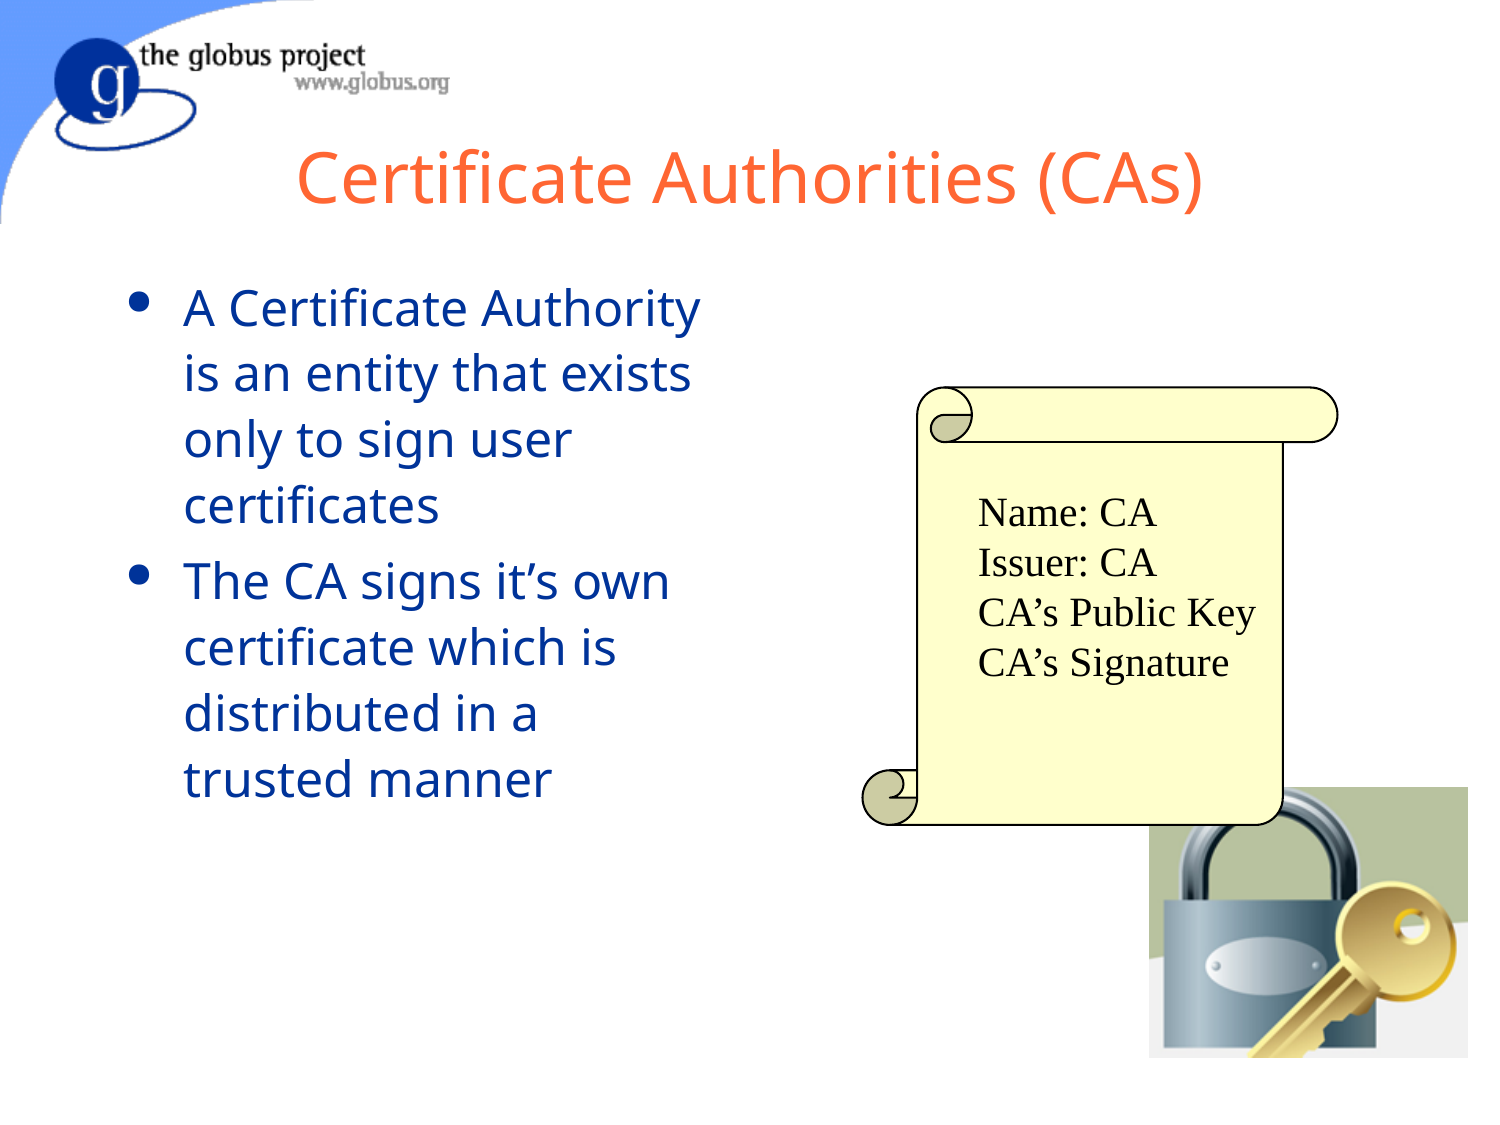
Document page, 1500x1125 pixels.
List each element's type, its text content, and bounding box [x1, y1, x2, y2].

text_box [862, 387, 1338, 826]
picture [1149, 787, 1468, 1058]
title Certificate Authorities (CAs) [112, 99, 1388, 226]
picture [0, 0, 450, 224]
list A Certificate Authority is an entity that exists only to sign user certificates The CA signs it’s own certificate which is distributed in a trusted manner [112, 262, 738, 976]
